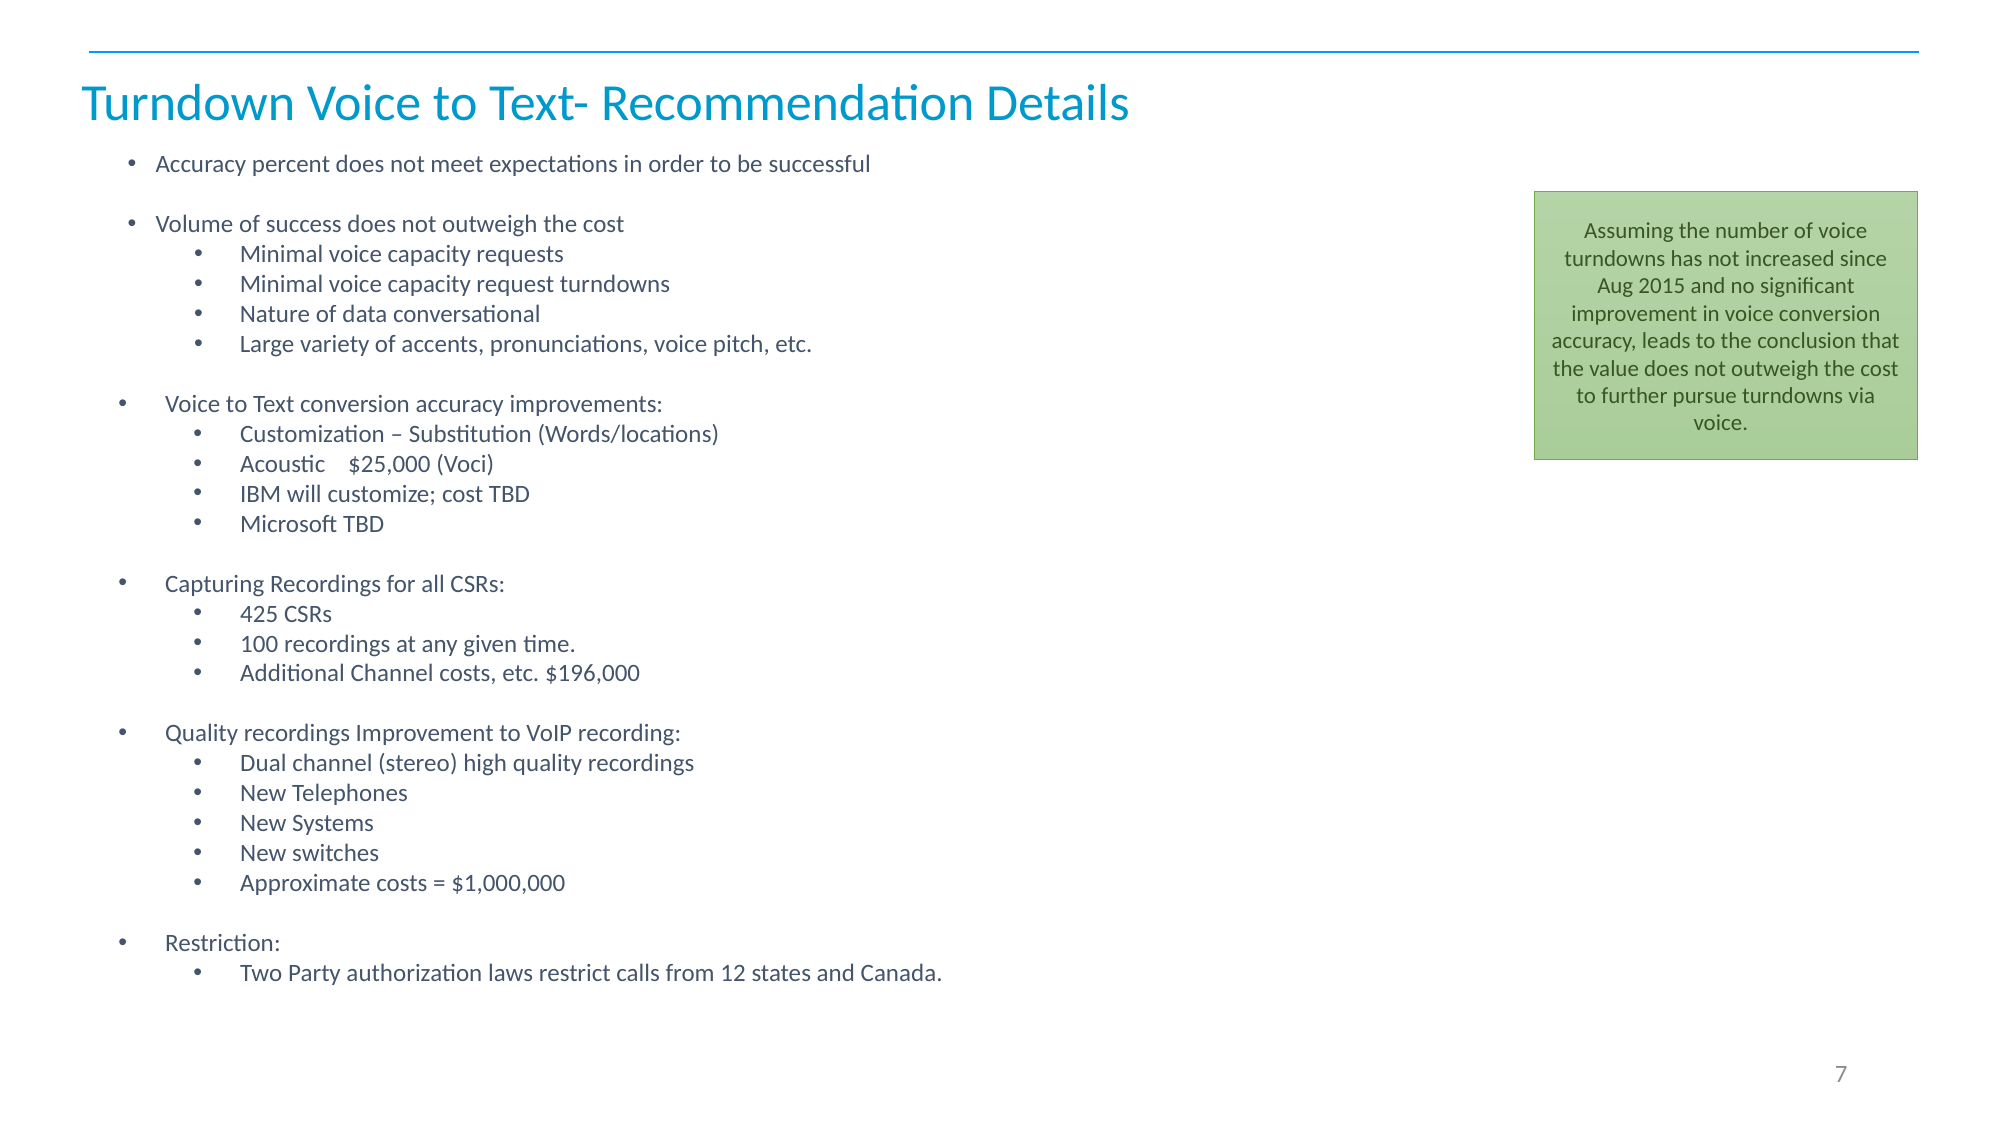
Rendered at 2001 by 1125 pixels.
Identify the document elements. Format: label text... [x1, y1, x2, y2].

title Turndown Voice to Text- Recommendation Details [66, 54, 1918, 154]
text_box Assuming the number of voice turndowns has not increased since Aug 2015 and no significant improvement in voice conversion accuracy, leads to the conclusion that the value does not outweigh the cost to further pursue turndowns via voice. [1534, 191, 1918, 460]
slide_number 7 [1412, 1042, 1863, 1103]
text_box Accuracy percent does not meet expectations in order to be successful Volume of success does not outweigh the cost Minimal voice capacity requests Minimal voice capacity request turndowns Nature of data conversational Large variety of accents, pronunciations, voice pitch, etc. Voice to Text conversion accuracy improvements: Customization – Substitution (Words/locations) Acoustic $25,000 (Voci) IBM will customize; cost TBD Microsoft TBD Capturing Recordings for all CSRs: 425 CSRs 100 recordings at any given time. Additional Channel costs, etc. $196,000 Quality recordings Improvement to VoIP recording: Dual channel (stereo) high quality recordings New Telephones New Systems New switches Approximate costs = $1,000,000 Restriction: Two Party authorization laws restrict calls from 12 states and Canada. [103, 140, 1453, 994]
